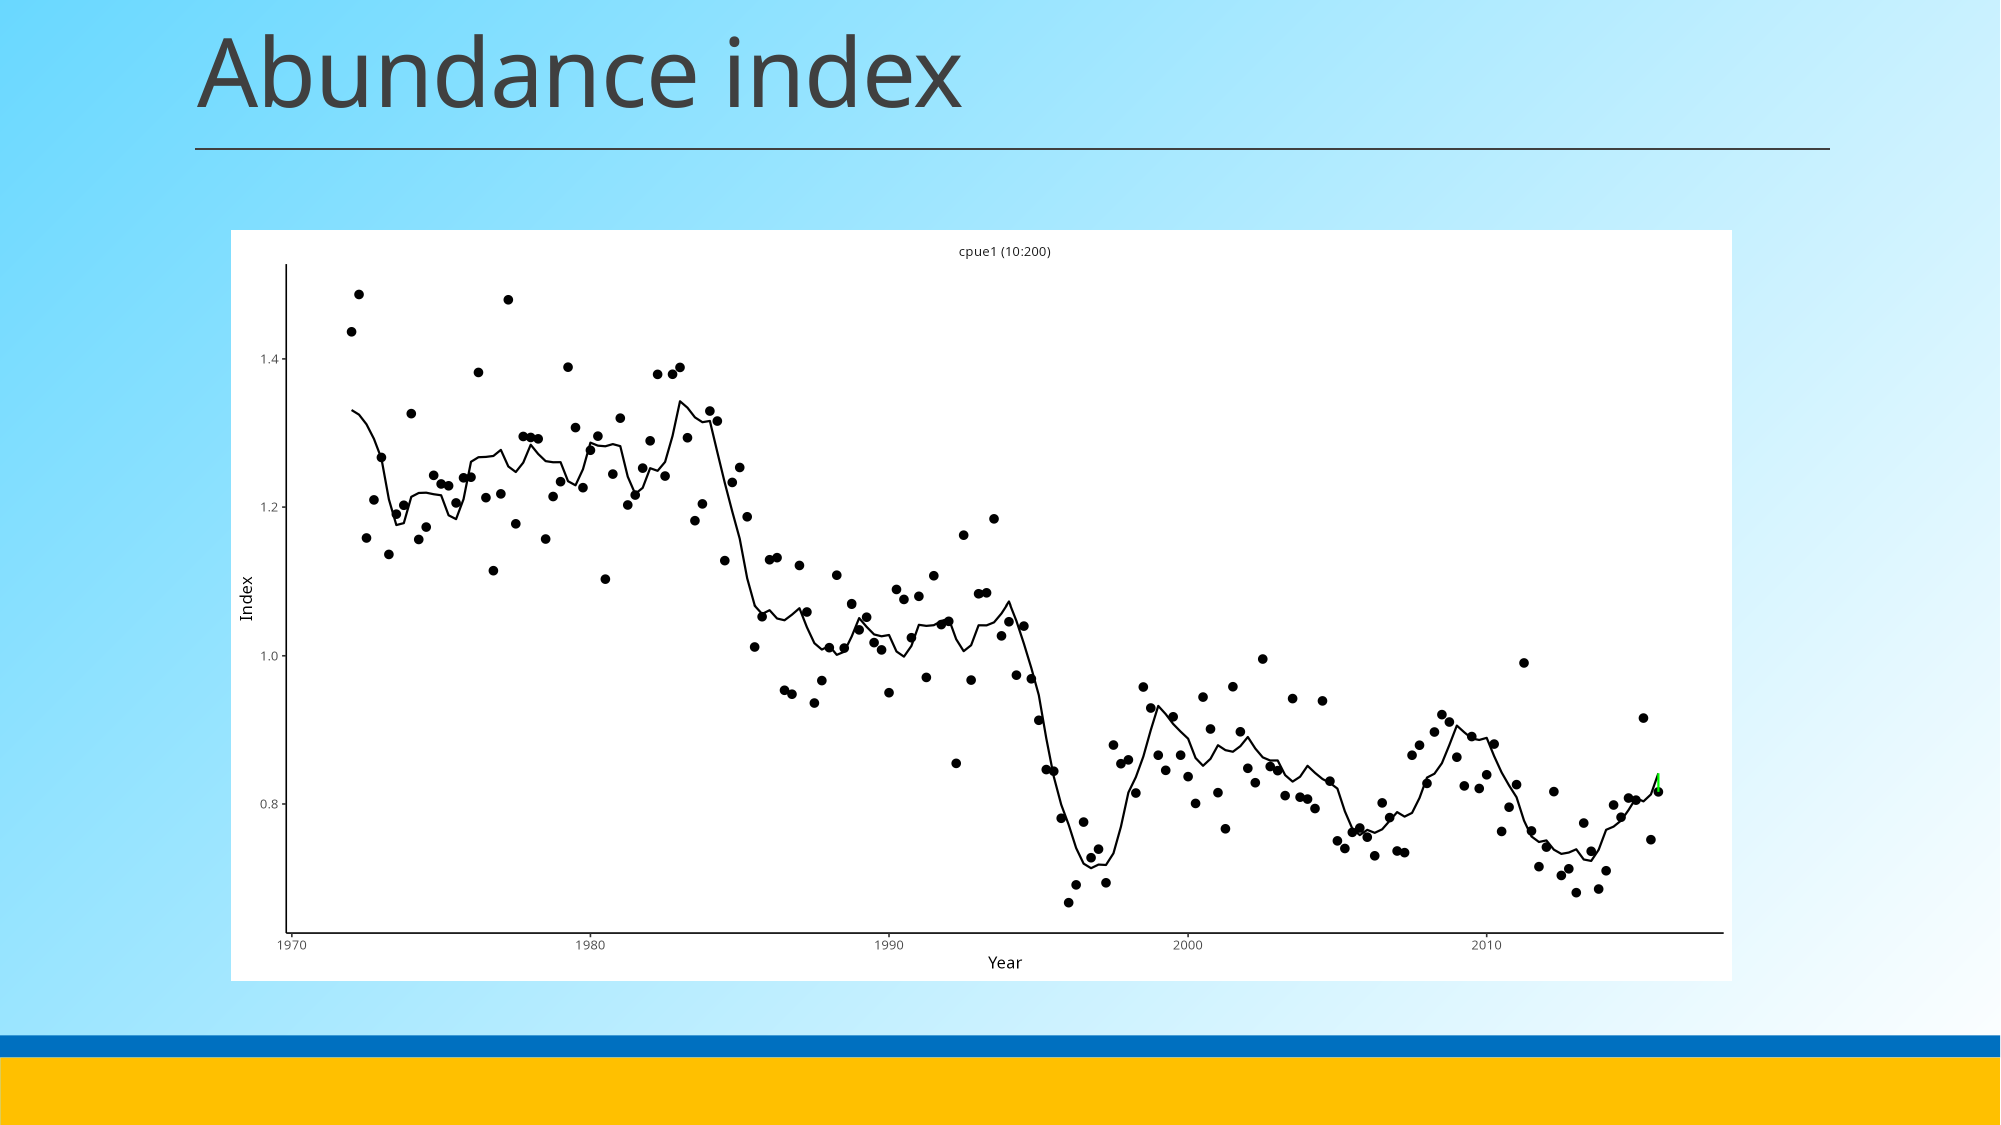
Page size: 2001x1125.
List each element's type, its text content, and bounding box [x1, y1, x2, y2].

title Abundance index [182, 0, 1833, 137]
picture [230, 230, 1732, 982]
